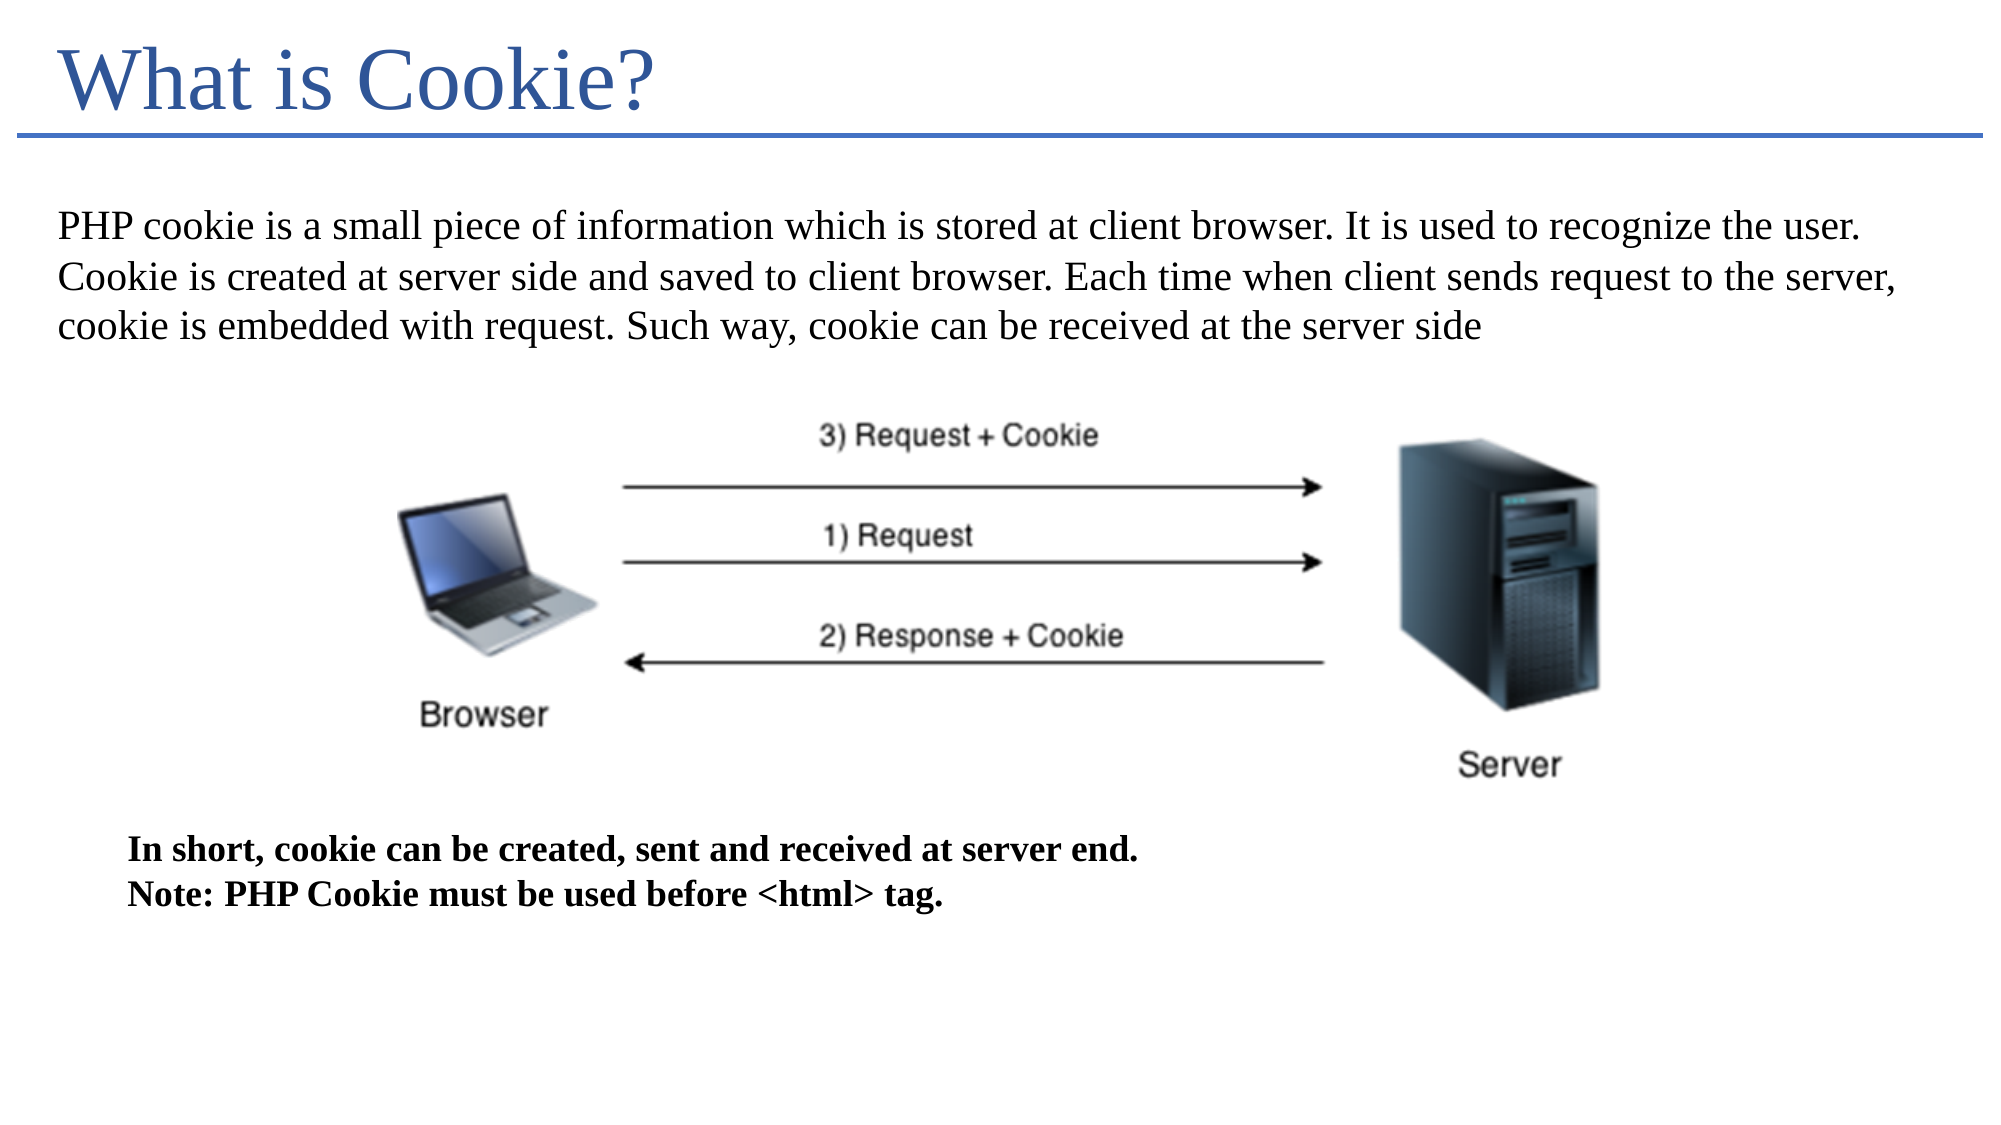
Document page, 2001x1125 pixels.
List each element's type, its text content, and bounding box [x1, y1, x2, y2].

text_box In short, cookie can be created, sent and received at server end. Note: PHP Cookie must be used before <html> tag. [112, 816, 1868, 922]
picture [397, 411, 1603, 797]
text_box PHP cookie is a small piece of information which is stored at client browser. It is used to recognize the user. Cookie is created at server side and saved to client browser. Each time when client sends request to the server, cookie is embedded with request. Such way, cookie can be received at the server side [42, 190, 1967, 356]
title What is Cookie? [42, 24, 2000, 137]
